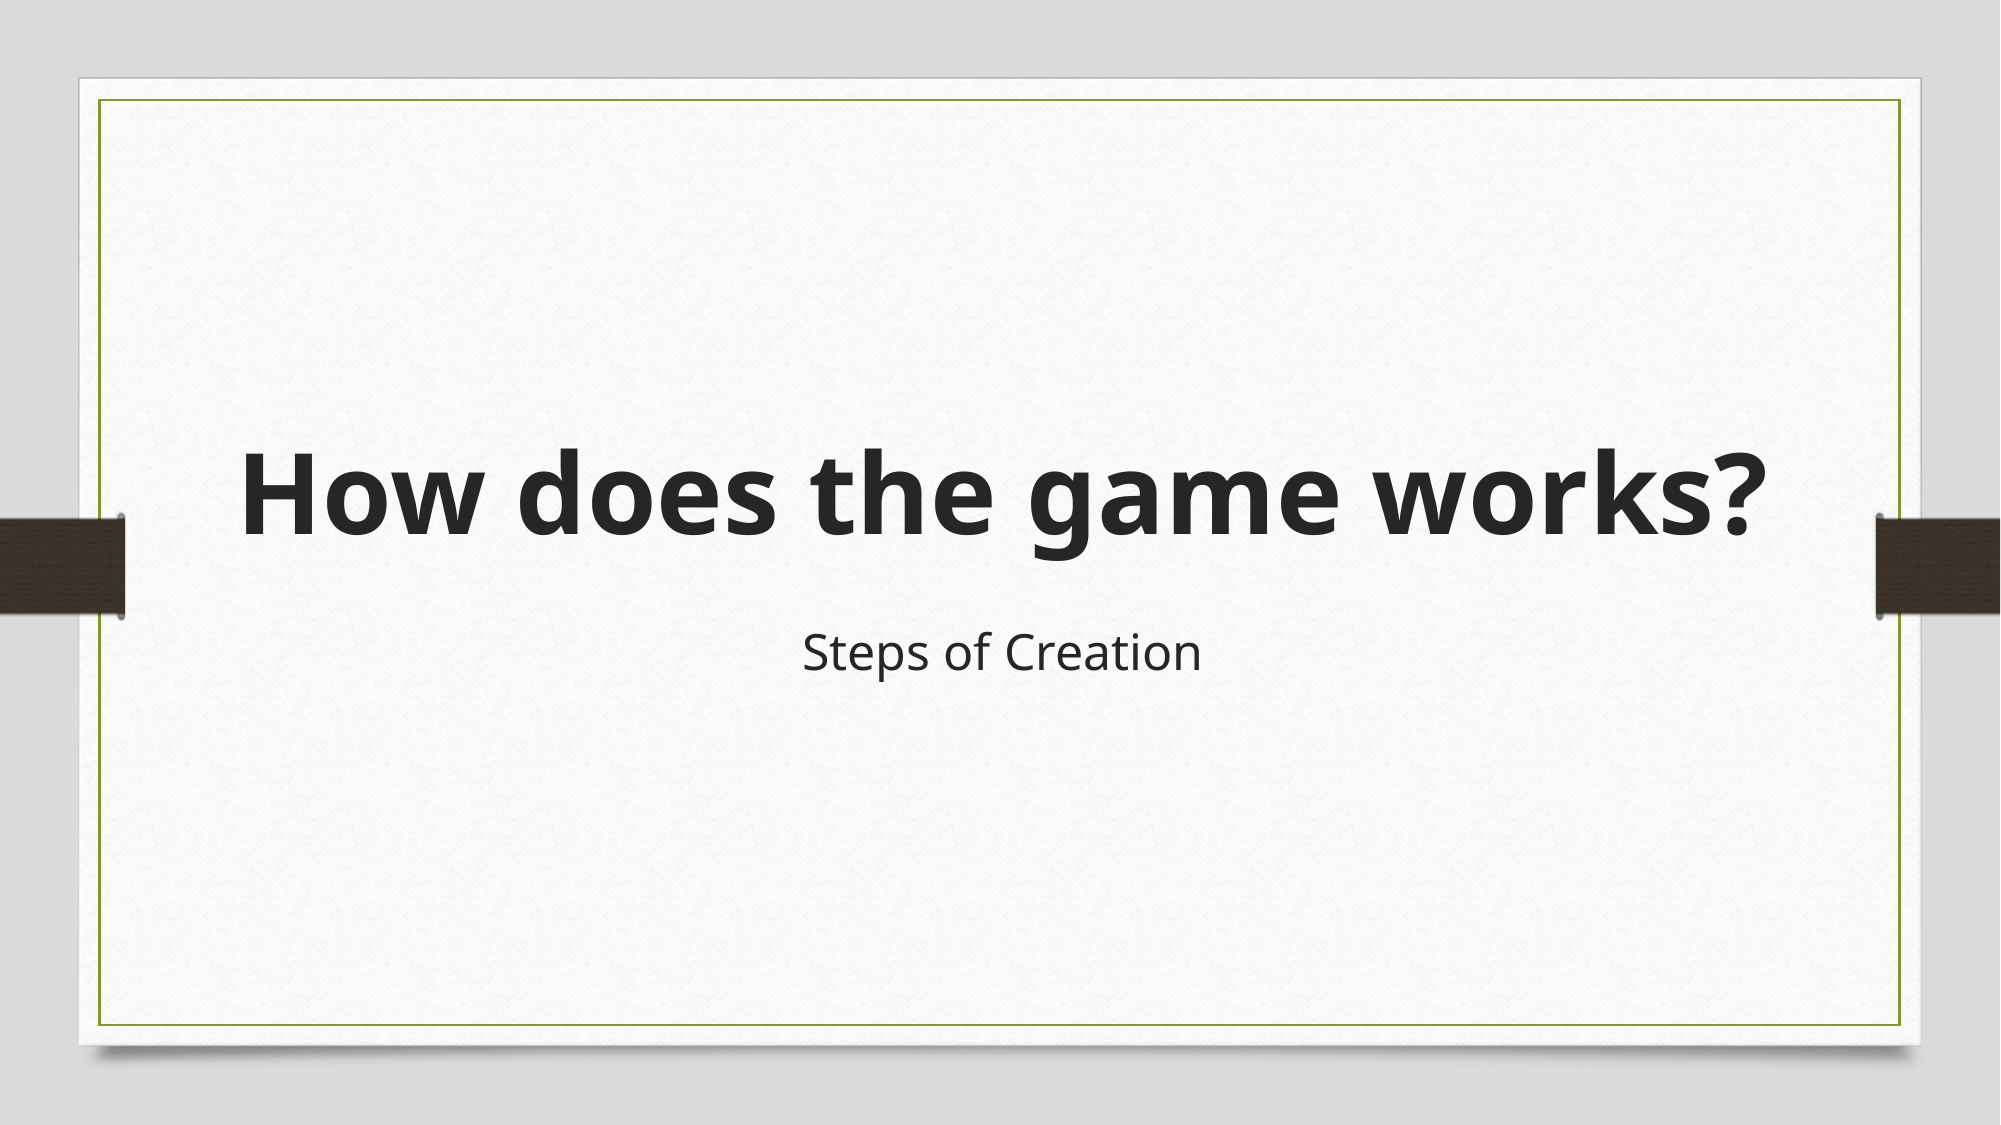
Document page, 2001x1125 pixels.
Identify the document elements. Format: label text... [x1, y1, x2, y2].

text_box Steps of Creation [193, 613, 1813, 722]
title How does the game works? [193, 364, 1813, 613]
picture [0, 0, 2001, 1125]
